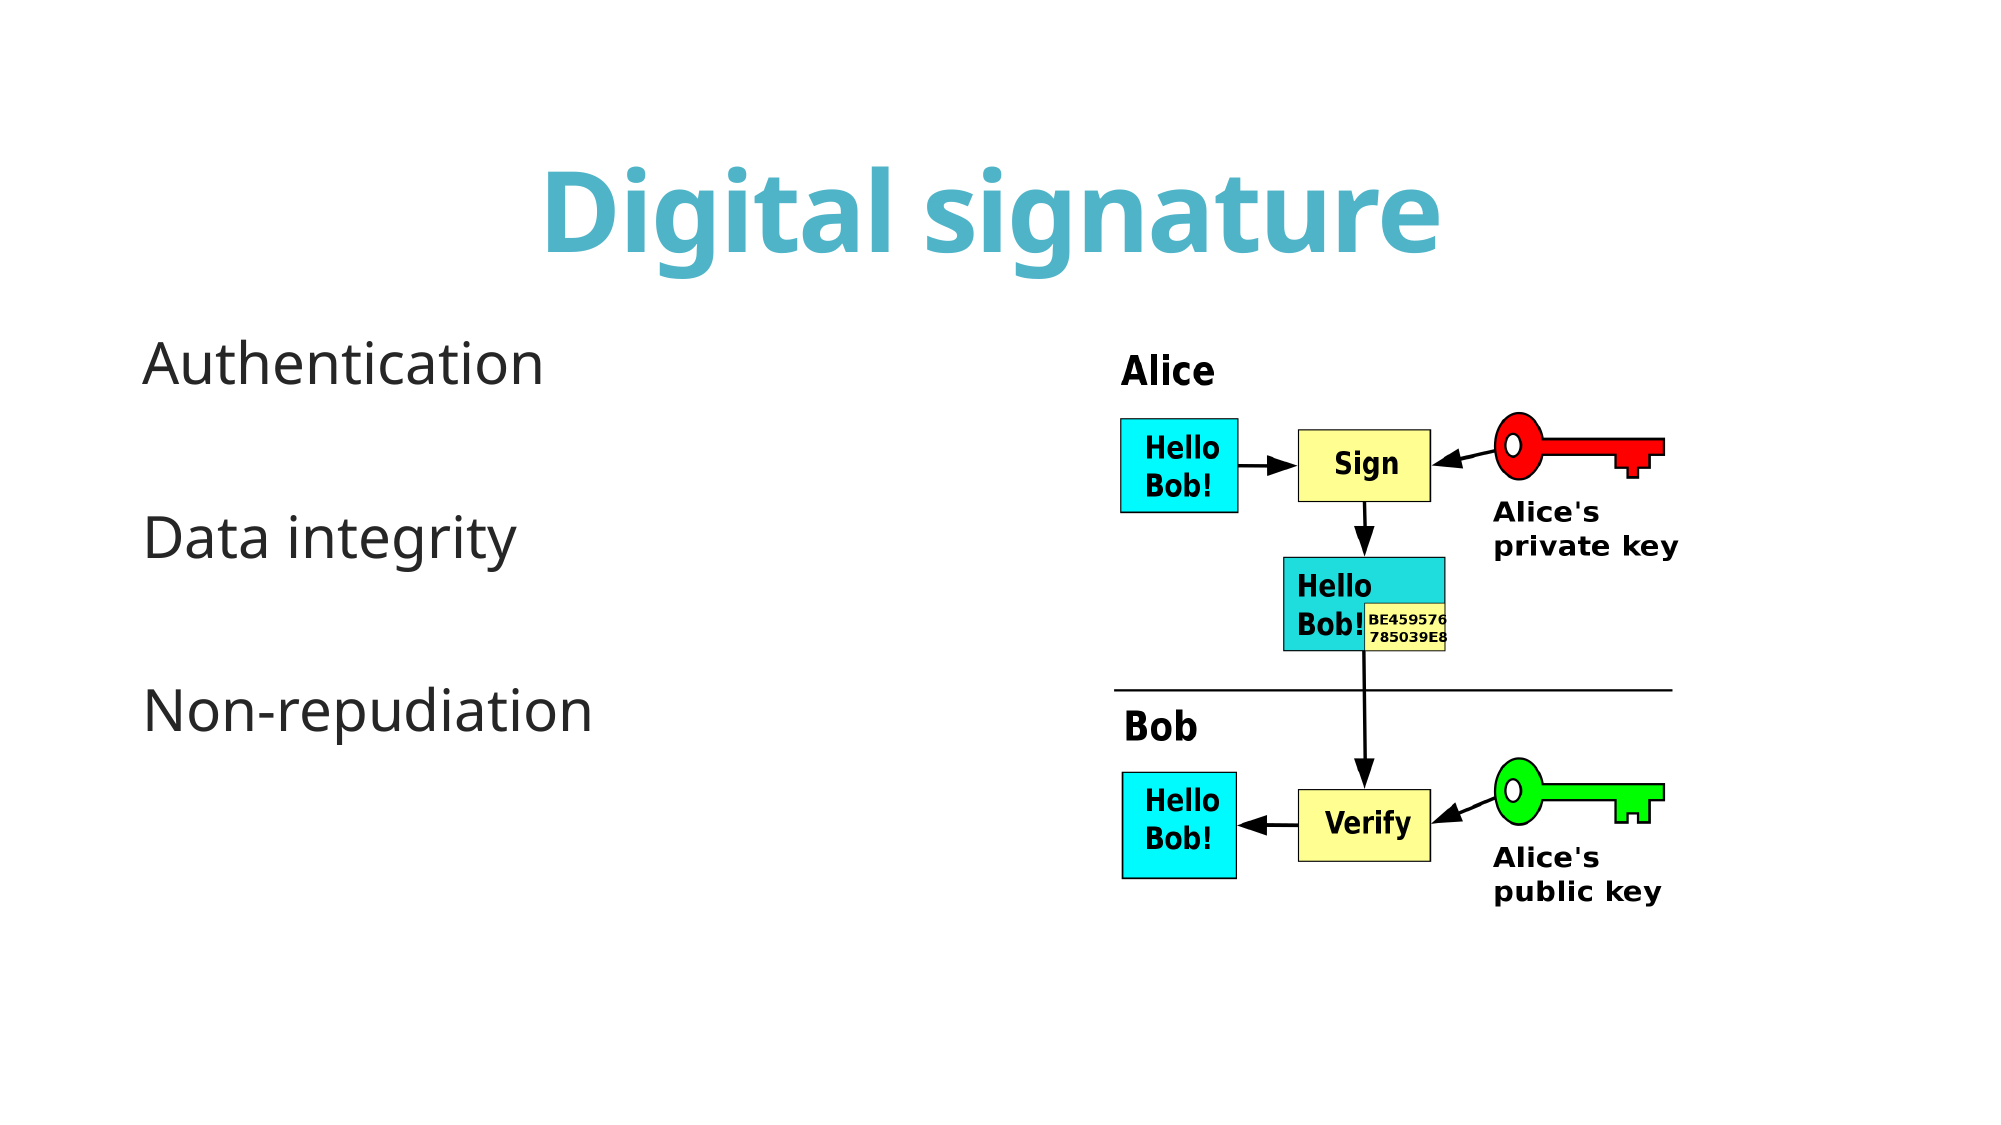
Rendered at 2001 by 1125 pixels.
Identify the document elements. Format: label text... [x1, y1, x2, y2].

list Authentication Data integrity Non-repudiation [111, 329, 1876, 948]
picture [1085, 330, 1703, 934]
title Digital signature [107, 81, 1875, 354]
